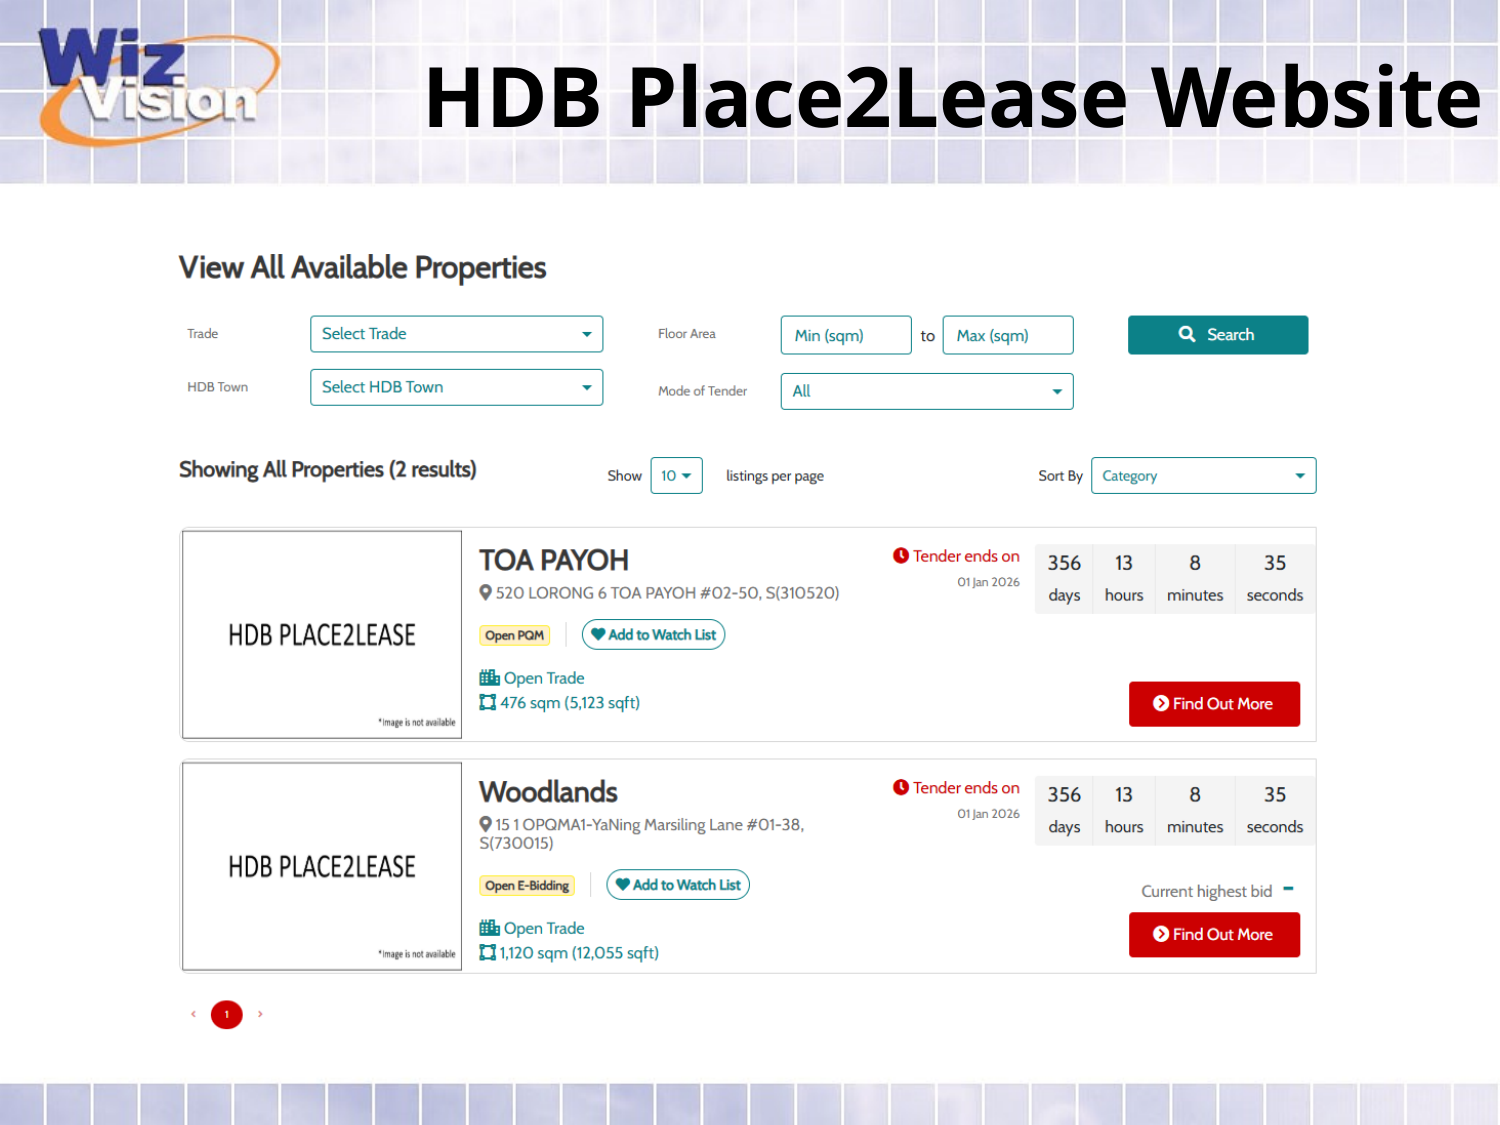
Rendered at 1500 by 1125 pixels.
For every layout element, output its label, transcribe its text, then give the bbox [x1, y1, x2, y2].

title HDB Place2Lease Website [275, 0, 1500, 188]
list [131, 212, 1369, 1063]
picture [0, 0, 1500, 1125]
